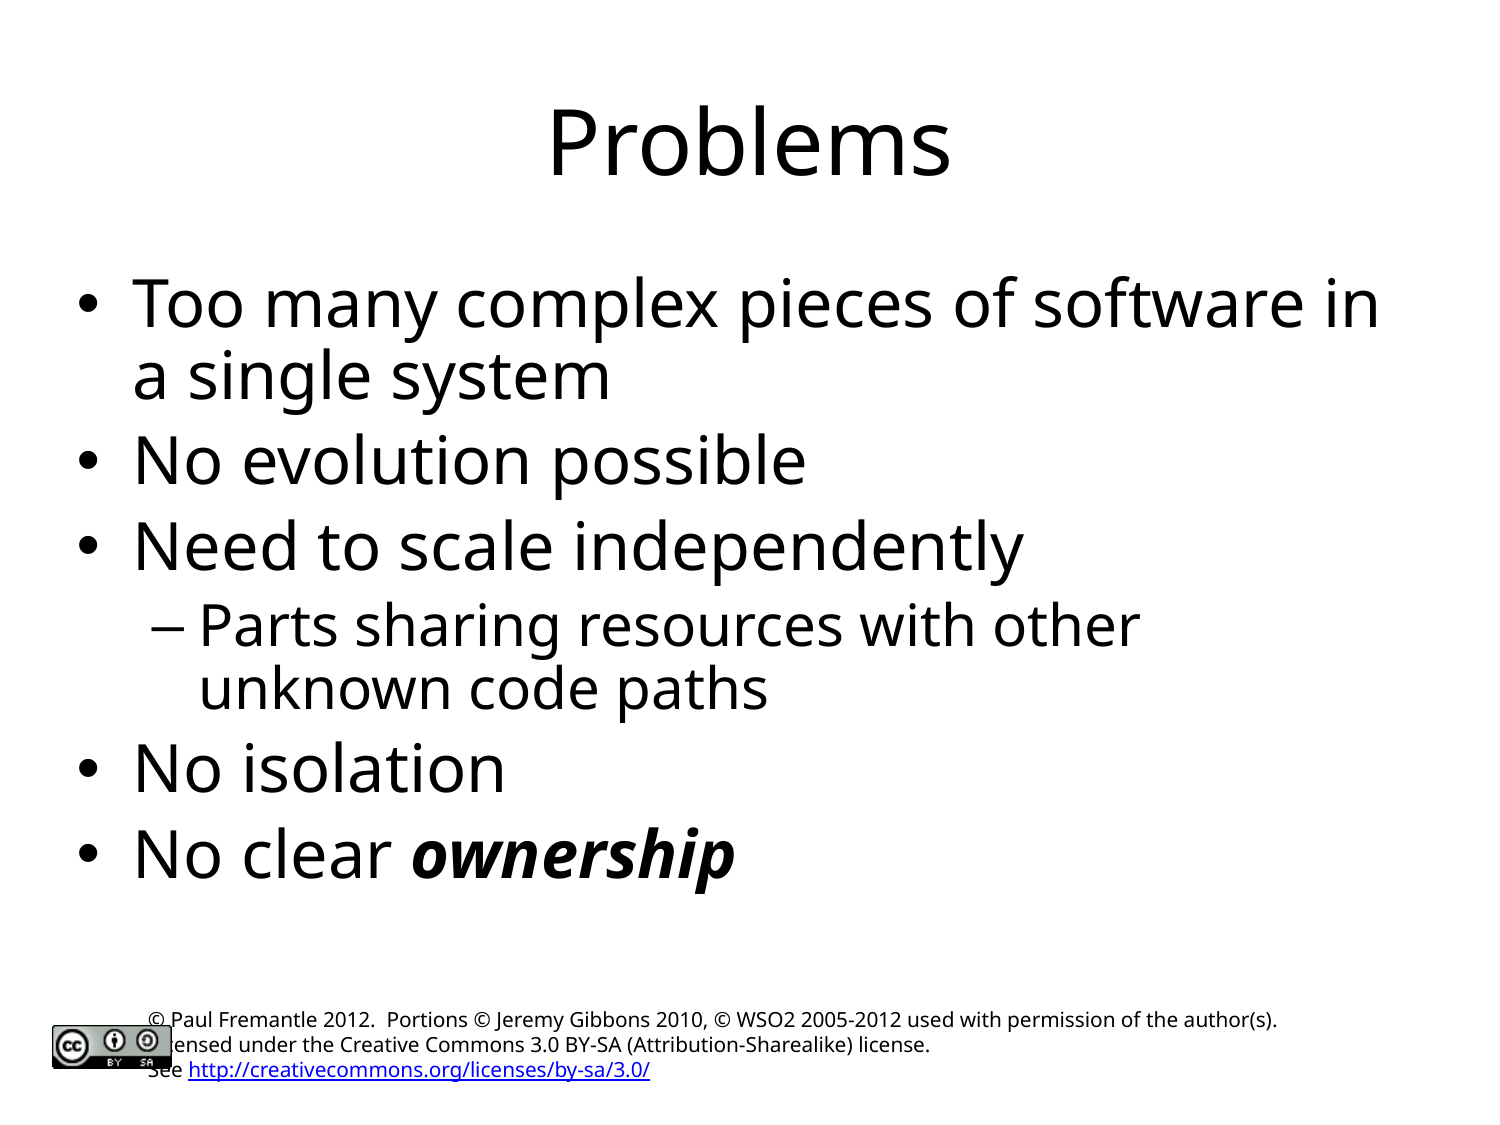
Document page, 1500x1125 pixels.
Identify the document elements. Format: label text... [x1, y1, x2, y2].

list Too many complex pieces of software in a single system No evolution possible Need to scale independently Parts sharing resources with other unknown code paths No isolation No clear ownership [61, 262, 1412, 1005]
title Problems [75, 45, 1425, 233]
picture [52, 1025, 172, 1069]
